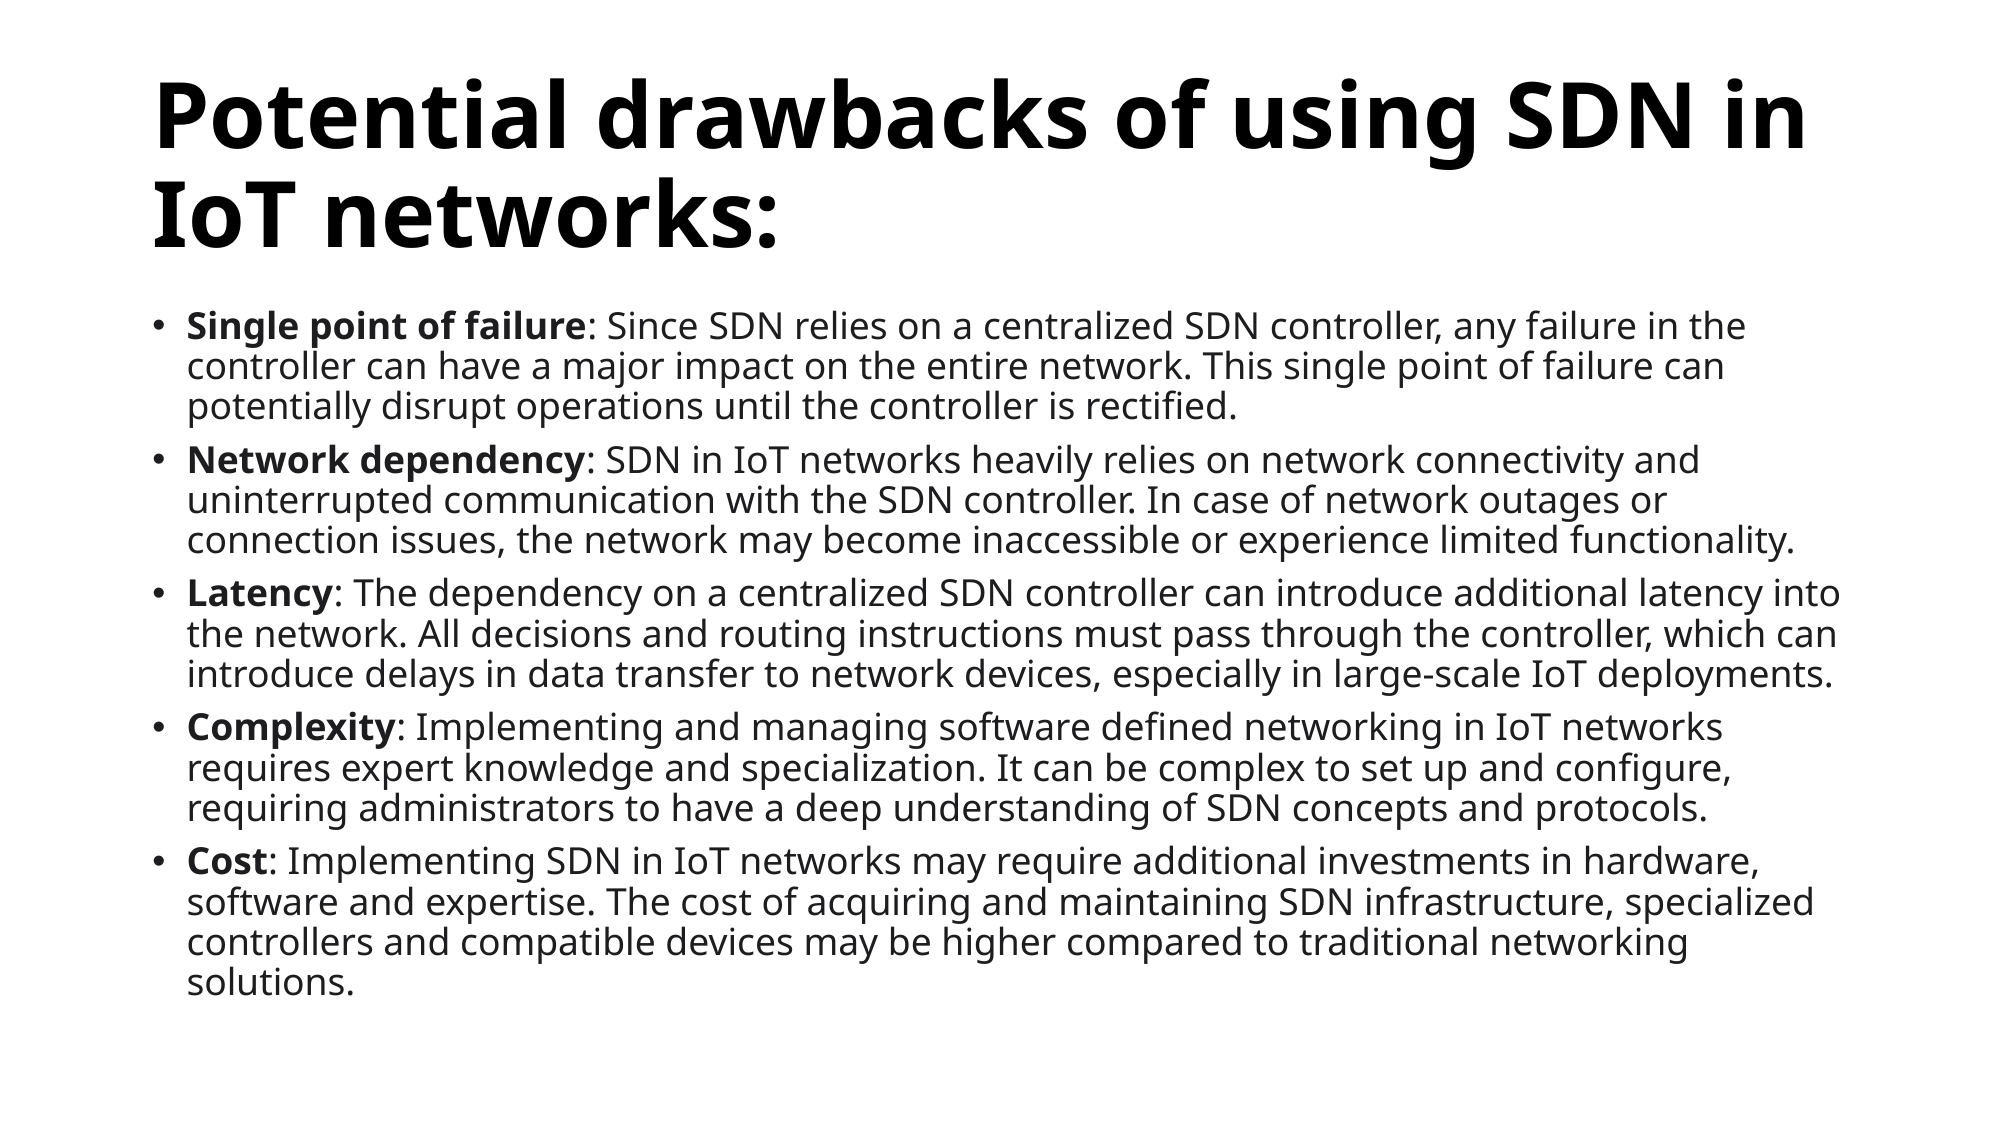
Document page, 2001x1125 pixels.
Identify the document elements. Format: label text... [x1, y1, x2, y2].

list Single point of failure: Since SDN relies on a centralized SDN controller, any failure in the controller can have a major impact on the entire network. This single point of failure can potentially disrupt operations until the controller is rectified. Network dependency: SDN in IoT networks heavily relies on network connectivity and uninterrupted communication with the SDN controller. In case of network outages or connection issues, the network may become inaccessible or experience limited functionality. Latency: The dependency on a centralized SDN controller can introduce additional latency into the network. All decisions and routing instructions must pass through the controller, which can introduce delays in data transfer to network devices, especially in large-scale IoT deployments. Complexity: Implementing and managing software defined networking in IoT networks requires expert knowledge and specialization. It can be complex to set up and configure, requiring administrators to have a deep understanding of SDN concepts and protocols. Cost: Implementing SDN in IoT networks may require additional investments in hardware, software and expertise. The cost of acquiring and maintaining SDN infrastructure, specialized controllers and compatible devices may be higher compared to traditional networking solutions. [137, 299, 1863, 1014]
title Potential drawbacks of using SDN in IoT networks: [137, 59, 1863, 278]
